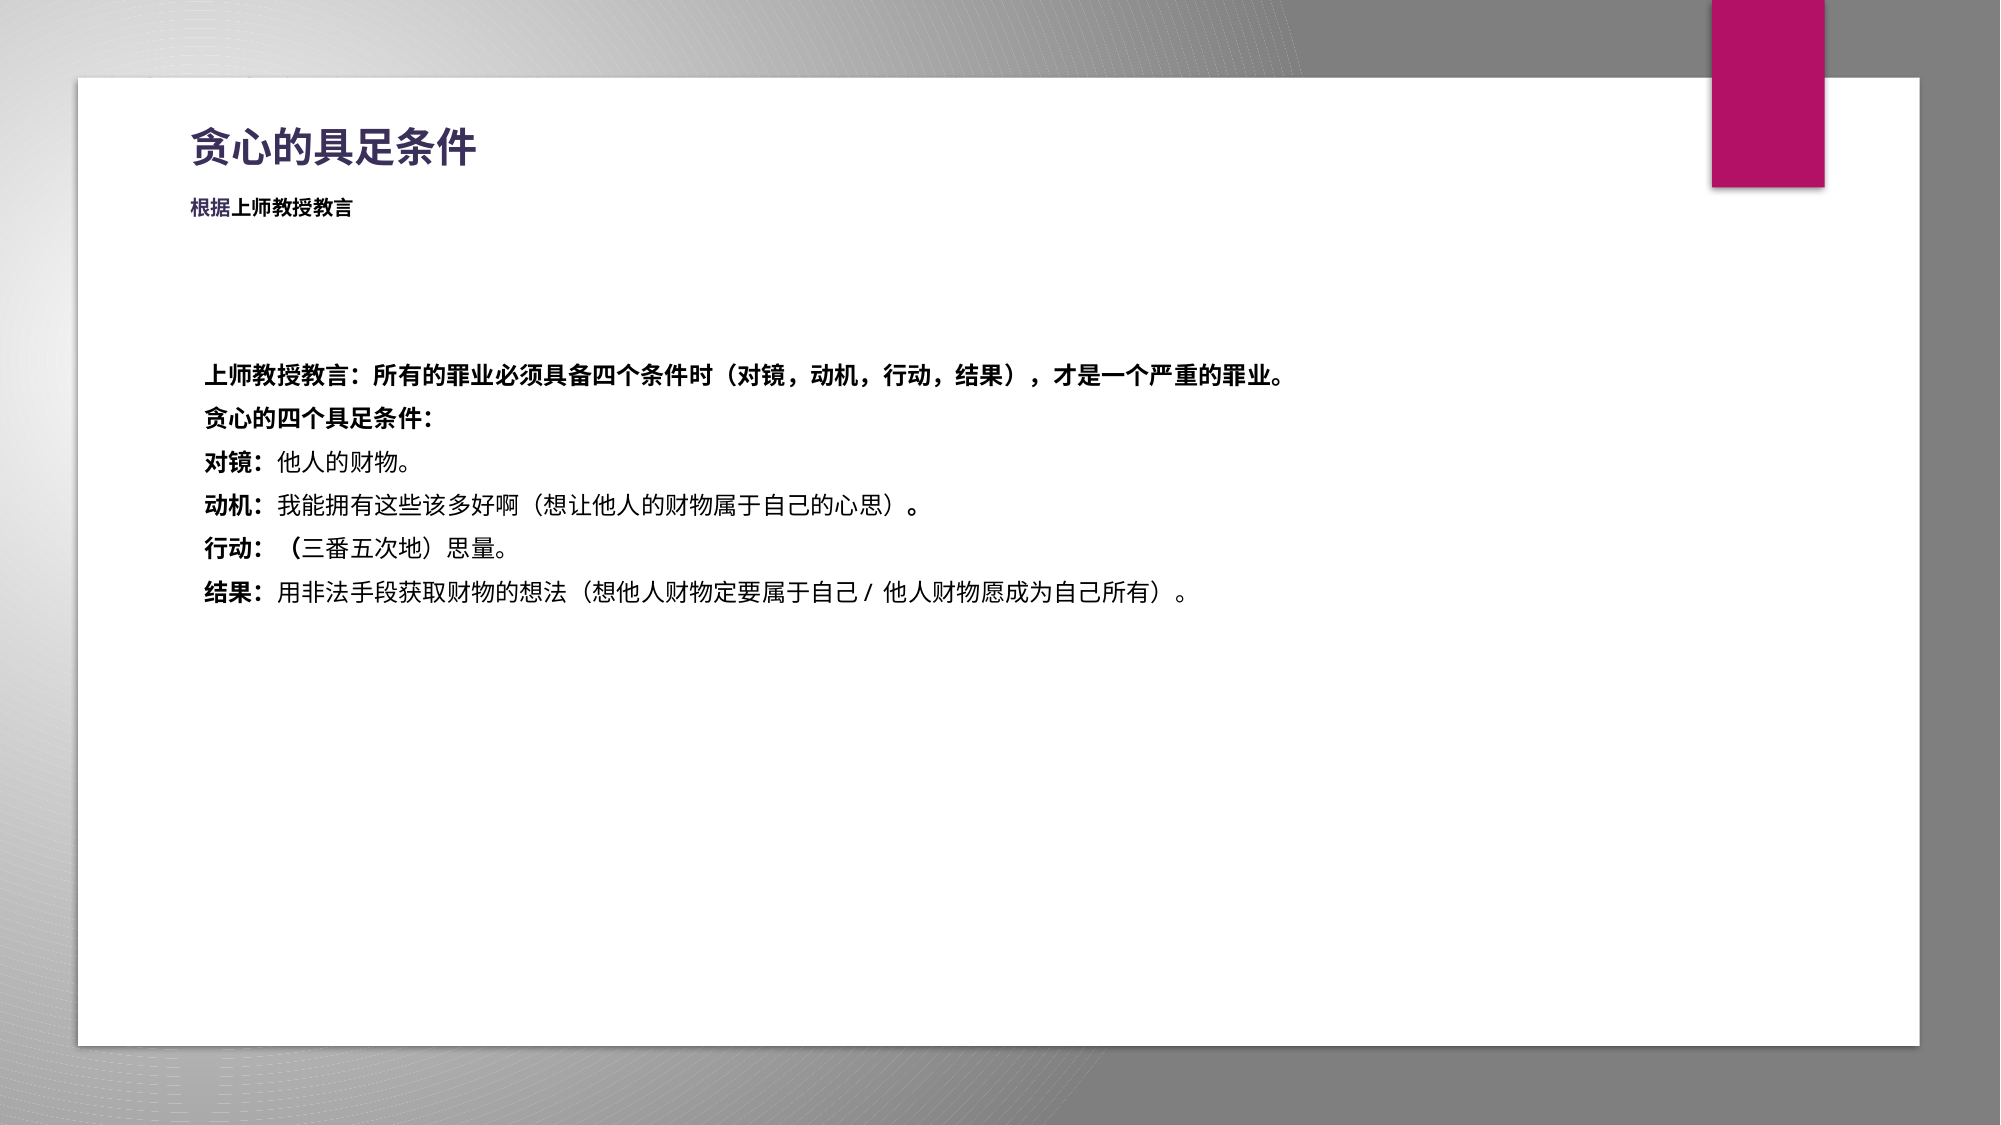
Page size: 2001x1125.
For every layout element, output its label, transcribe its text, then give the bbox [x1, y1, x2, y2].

title 贪心的具足条件 根据上师教授教言 [175, 112, 1613, 227]
text_box [77, 77, 1920, 1047]
text_box [0, 0, 2000, 1125]
list 上师教授教言：所有的罪业必须具备四个条件时（对镜，动机，行动，结果），才是一个严重的罪业。 贪心的四个具足条件： 对镜：他人的财物。 动机：我能拥有这些该多好啊（想让他人的财物属于自己的心思）。 行动：（三番五次地）思量。 结果：用非法手段获取财物的想法（想他人财物定要属于自己/ 他人财物愿成为自己所有）。 [189, 305, 1655, 796]
text_box [1711, 0, 1825, 188]
